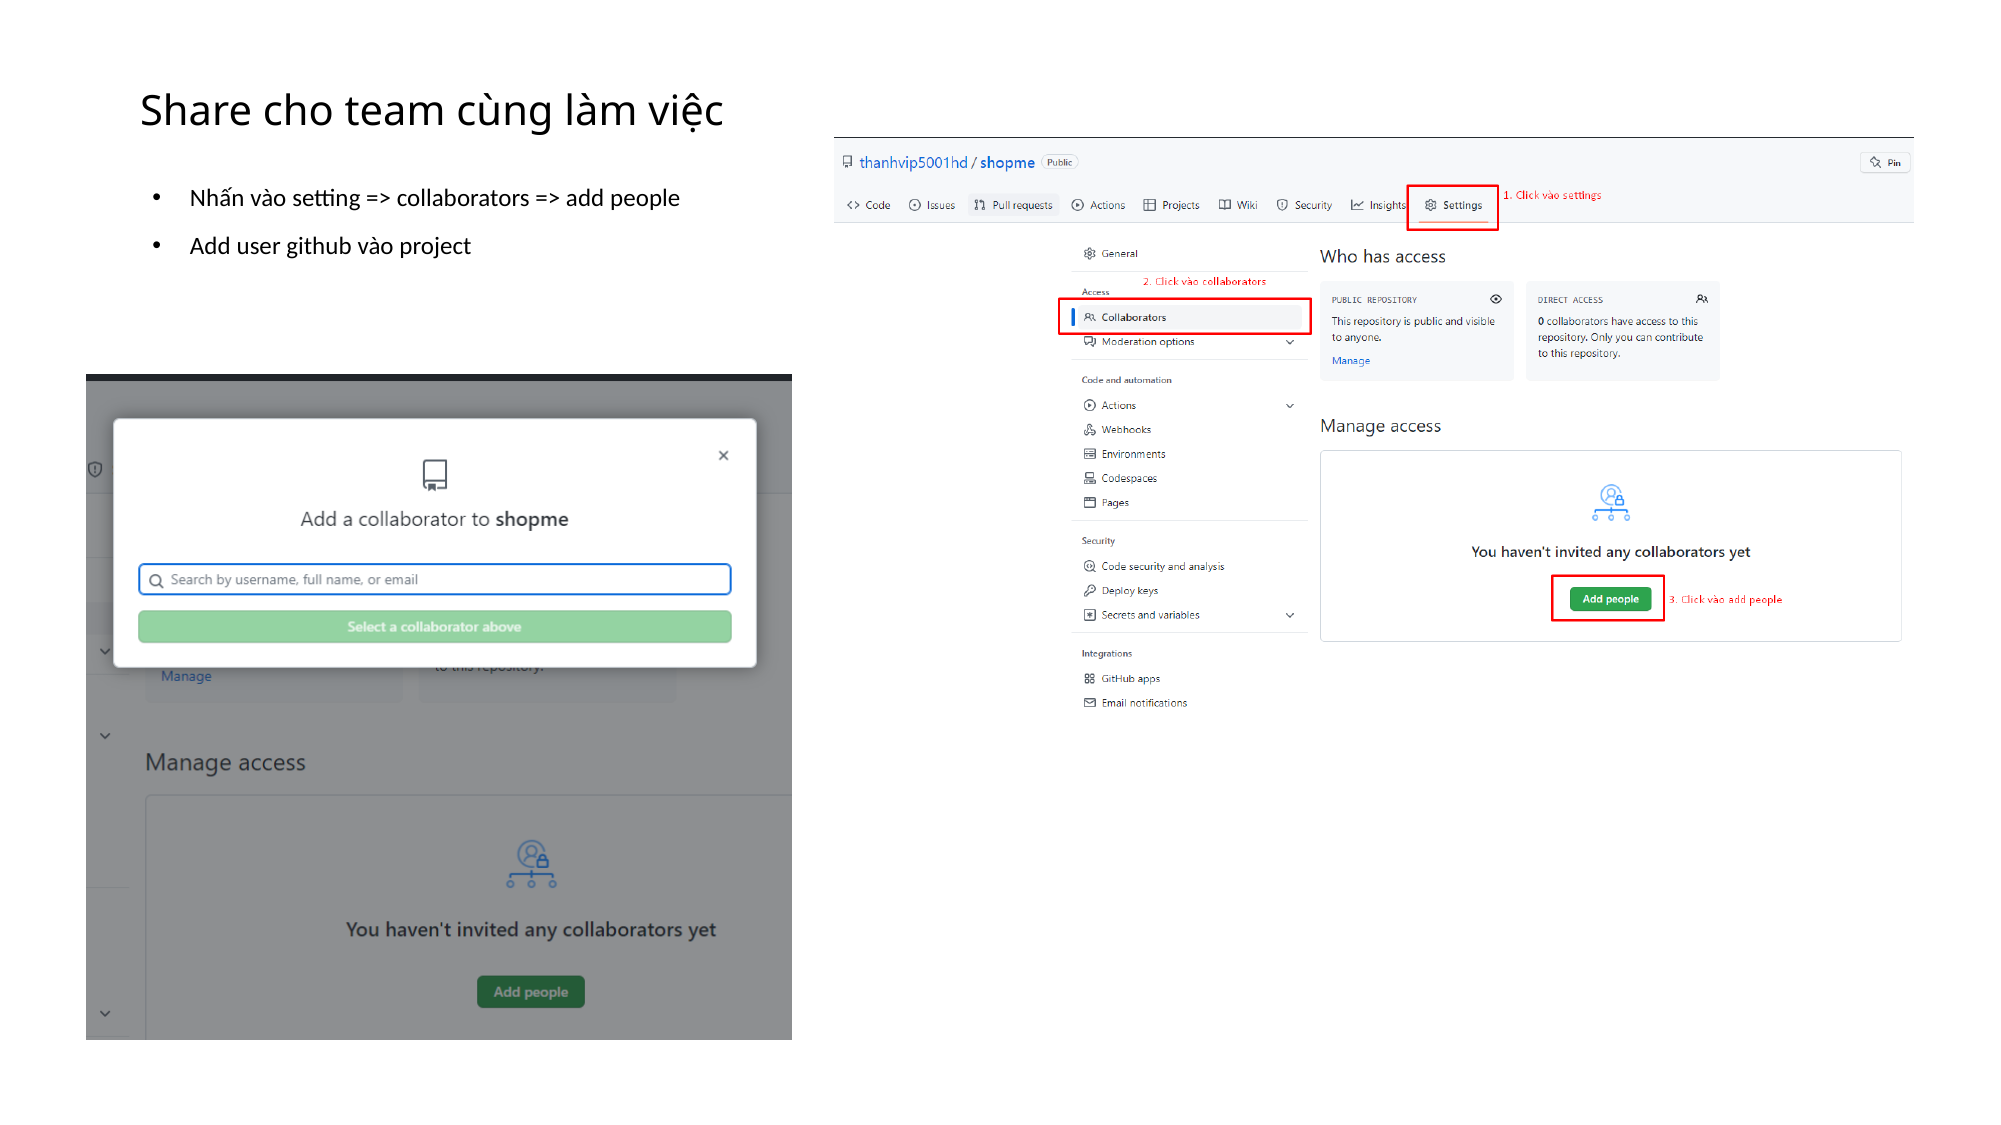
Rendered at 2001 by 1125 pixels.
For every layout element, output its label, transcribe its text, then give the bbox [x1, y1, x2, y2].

picture [86, 374, 792, 1040]
title Share cho team cùng làm việc [125, 85, 1850, 138]
picture [834, 137, 1914, 732]
list Nhấn vào setting => collaborators => add people Add user github vào project [137, 177, 793, 339]
